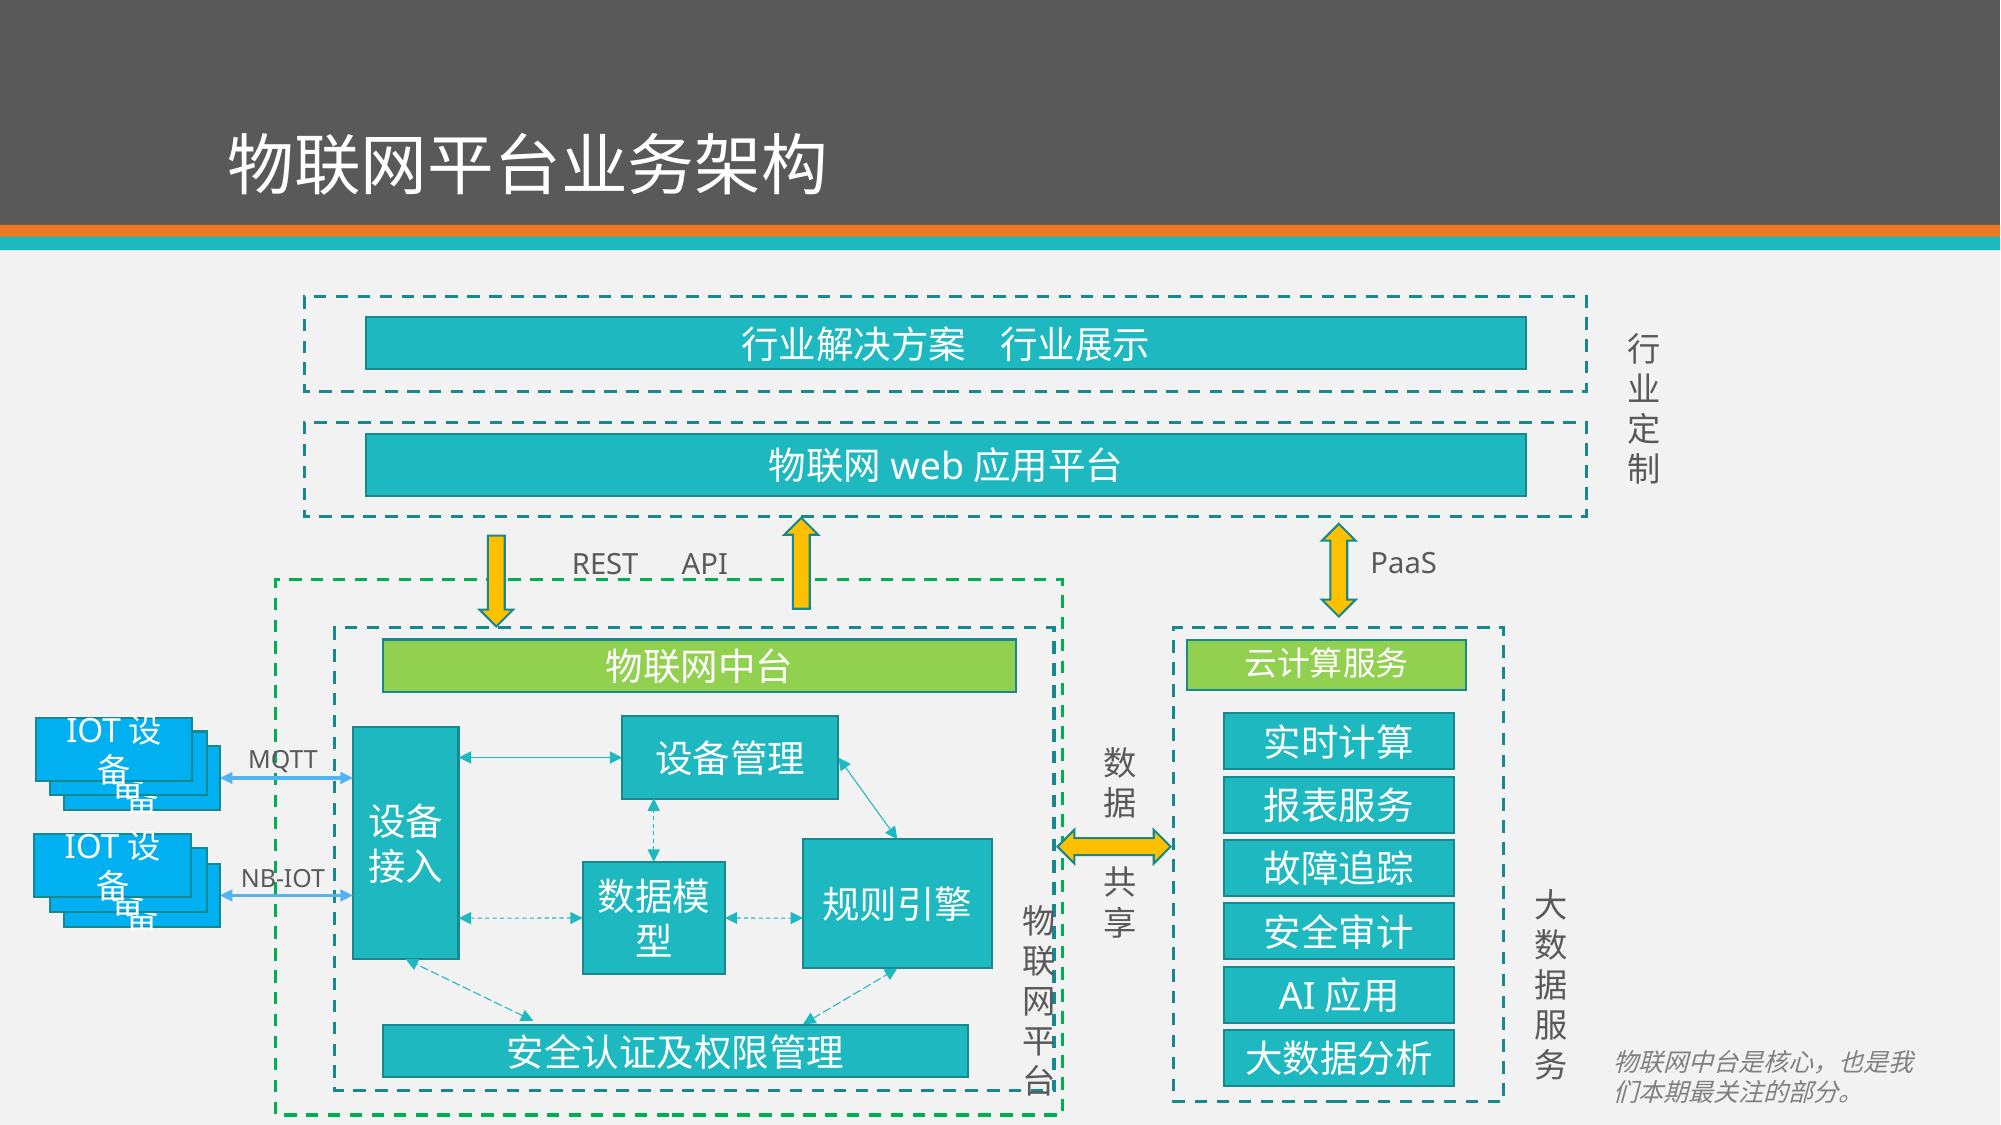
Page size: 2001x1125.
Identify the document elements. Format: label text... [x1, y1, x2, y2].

text_box 实时计算 [1223, 712, 1455, 770]
text_box [303, 296, 1587, 392]
text_box PaaS [1355, 537, 1466, 587]
text_box [1173, 627, 1505, 1102]
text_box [34, 833, 221, 928]
text_box 物联网平台 [1008, 892, 1076, 1108]
text_box 大数据分析 [1223, 1029, 1455, 1087]
text_box 故障追踪 [1223, 839, 1455, 897]
text_box 大数据服务 [1519, 876, 1588, 1091]
text_box [476, 534, 516, 628]
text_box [803, 968, 898, 1025]
text_box [275, 579, 1063, 1116]
text_box 行业定制 [1613, 320, 1681, 495]
text_box [1148, 827, 1173, 867]
text_box 报表服务 [1223, 776, 1455, 834]
text_box [1319, 522, 1359, 618]
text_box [35, 717, 221, 810]
text_box 行业解决方案 行业展示 [365, 316, 1527, 370]
text_box 数据 共享 [1088, 734, 1148, 949]
text_box [1055, 827, 1088, 867]
title 物联网平台业务架构 [212, 41, 1788, 212]
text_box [838, 757, 898, 840]
text_box [303, 422, 1587, 518]
text_box 物联网中台是核心，也是我们本期最关注的部分。 [1599, 1039, 1953, 1114]
list 云计算服务 [1186, 639, 1467, 691]
text_box MQTT [233, 736, 340, 777]
text_box 安全审计 [1223, 902, 1455, 960]
text_box REST API [557, 537, 766, 588]
text_box 物联网web应用平台 [365, 433, 1527, 497]
text_box [781, 516, 821, 610]
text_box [405, 959, 534, 1021]
text_box NB-IOT [226, 854, 359, 900]
text_box AI应用 [1223, 966, 1455, 1024]
